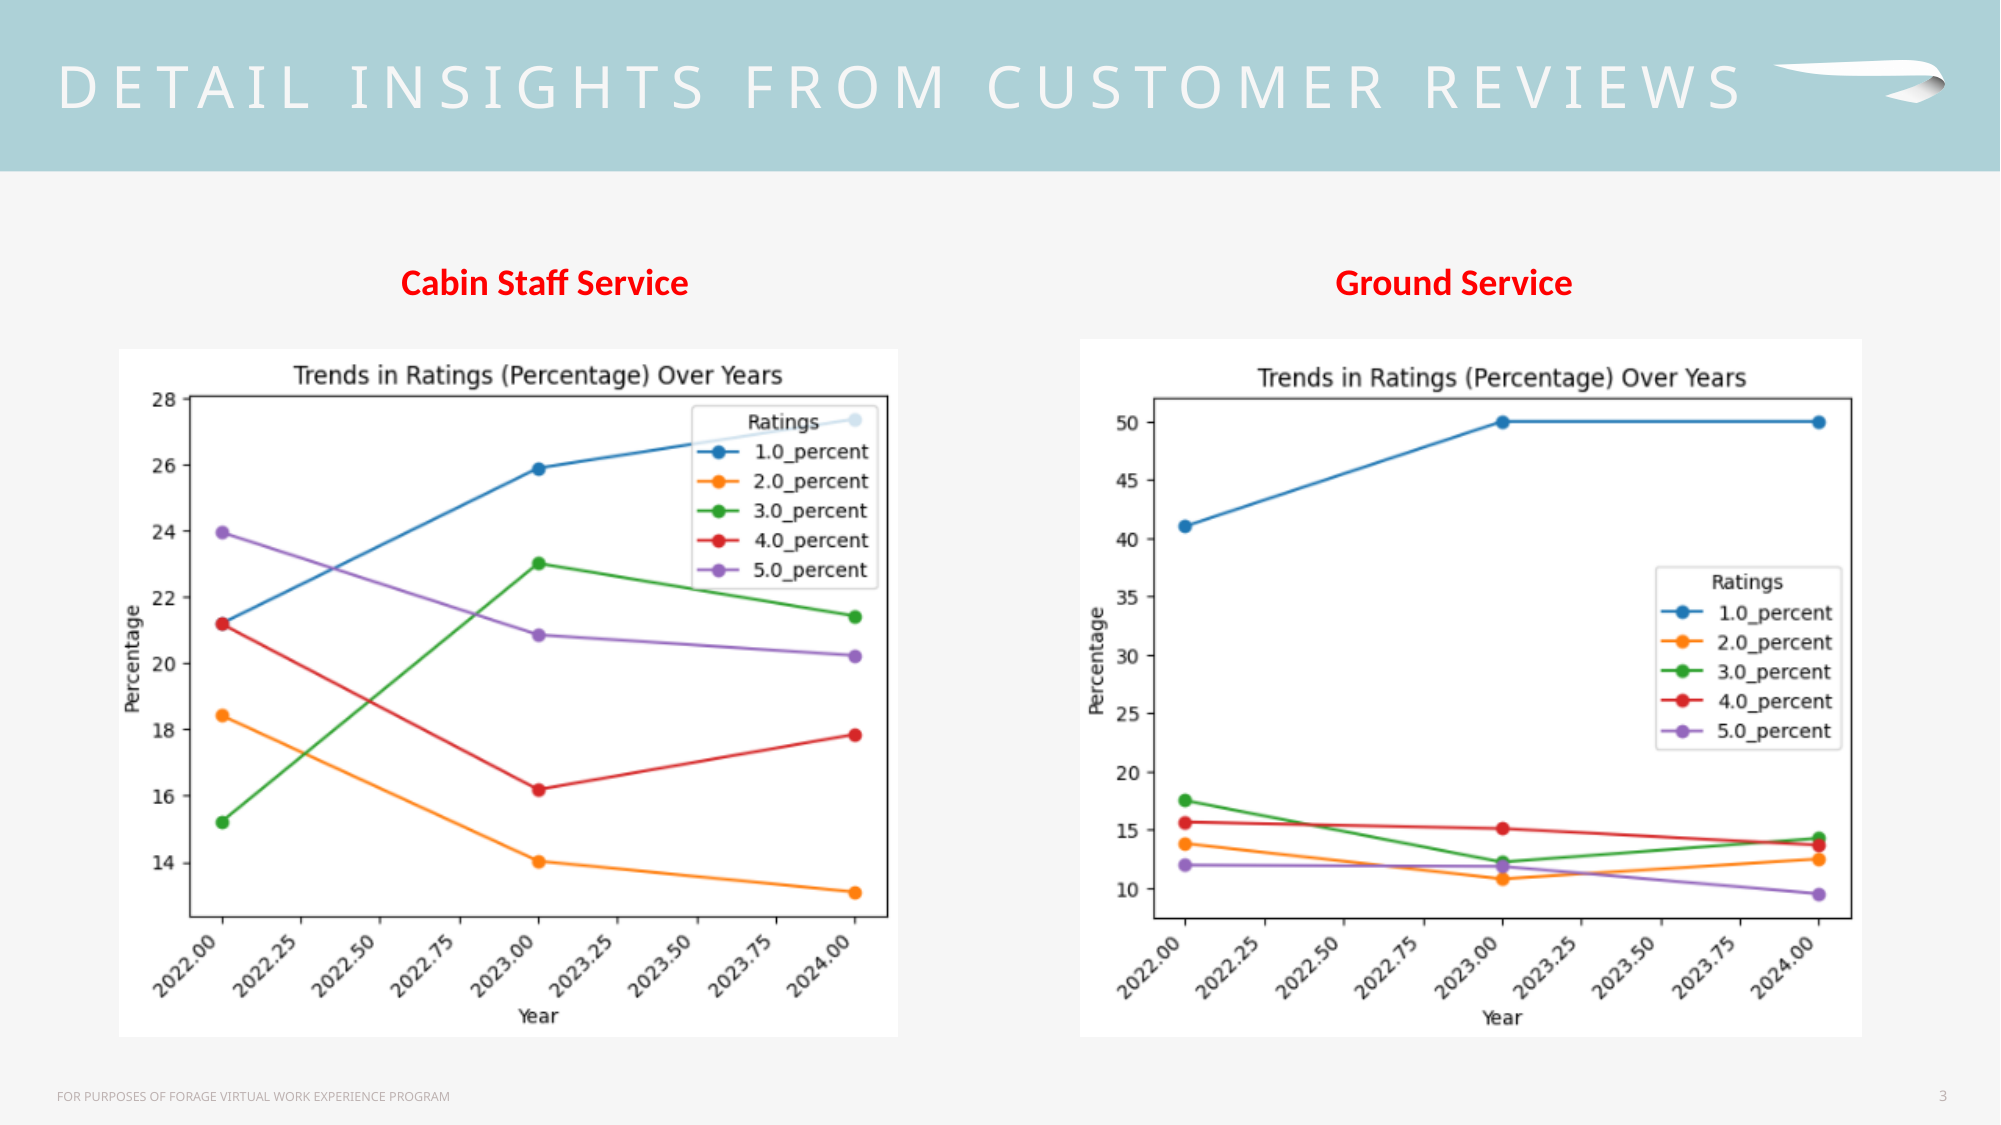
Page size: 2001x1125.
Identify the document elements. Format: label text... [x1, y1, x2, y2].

picture [119, 349, 898, 1037]
picture [1773, 60, 1945, 103]
text_box Cabin Staff Service [226, 250, 865, 311]
picture [1080, 339, 1862, 1037]
title Detail INSIGHTS FROM CUSTOMER REVIEWS [56, 53, 1760, 126]
text_box Ground Service [1134, 250, 1774, 311]
